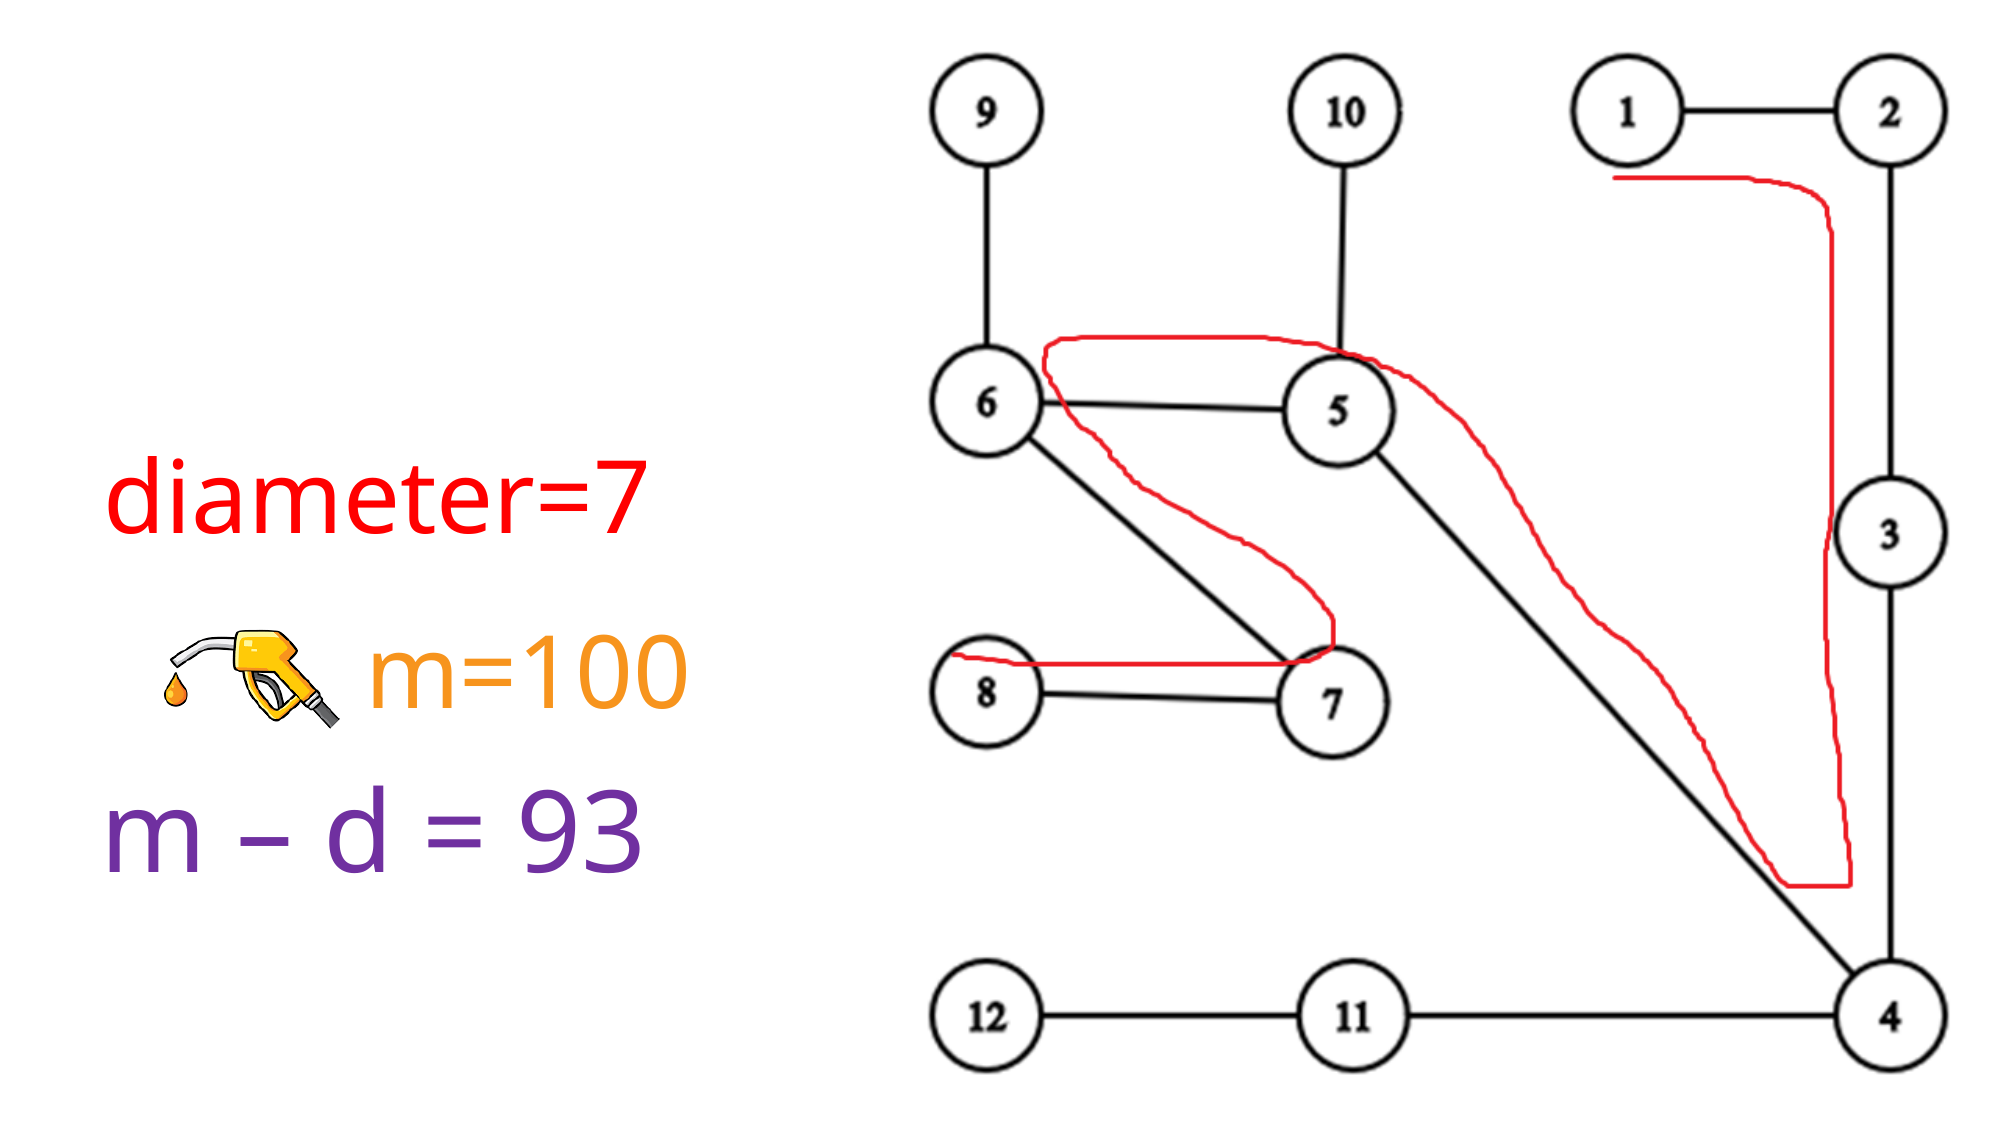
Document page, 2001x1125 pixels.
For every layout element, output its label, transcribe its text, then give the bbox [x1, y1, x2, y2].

text_box diameter=7 [88, 436, 745, 563]
text_box m – d = 93 [67, 737, 681, 905]
picture [874, 0, 2000, 1125]
picture [146, 573, 351, 777]
text_box m=100 [351, 612, 713, 738]
